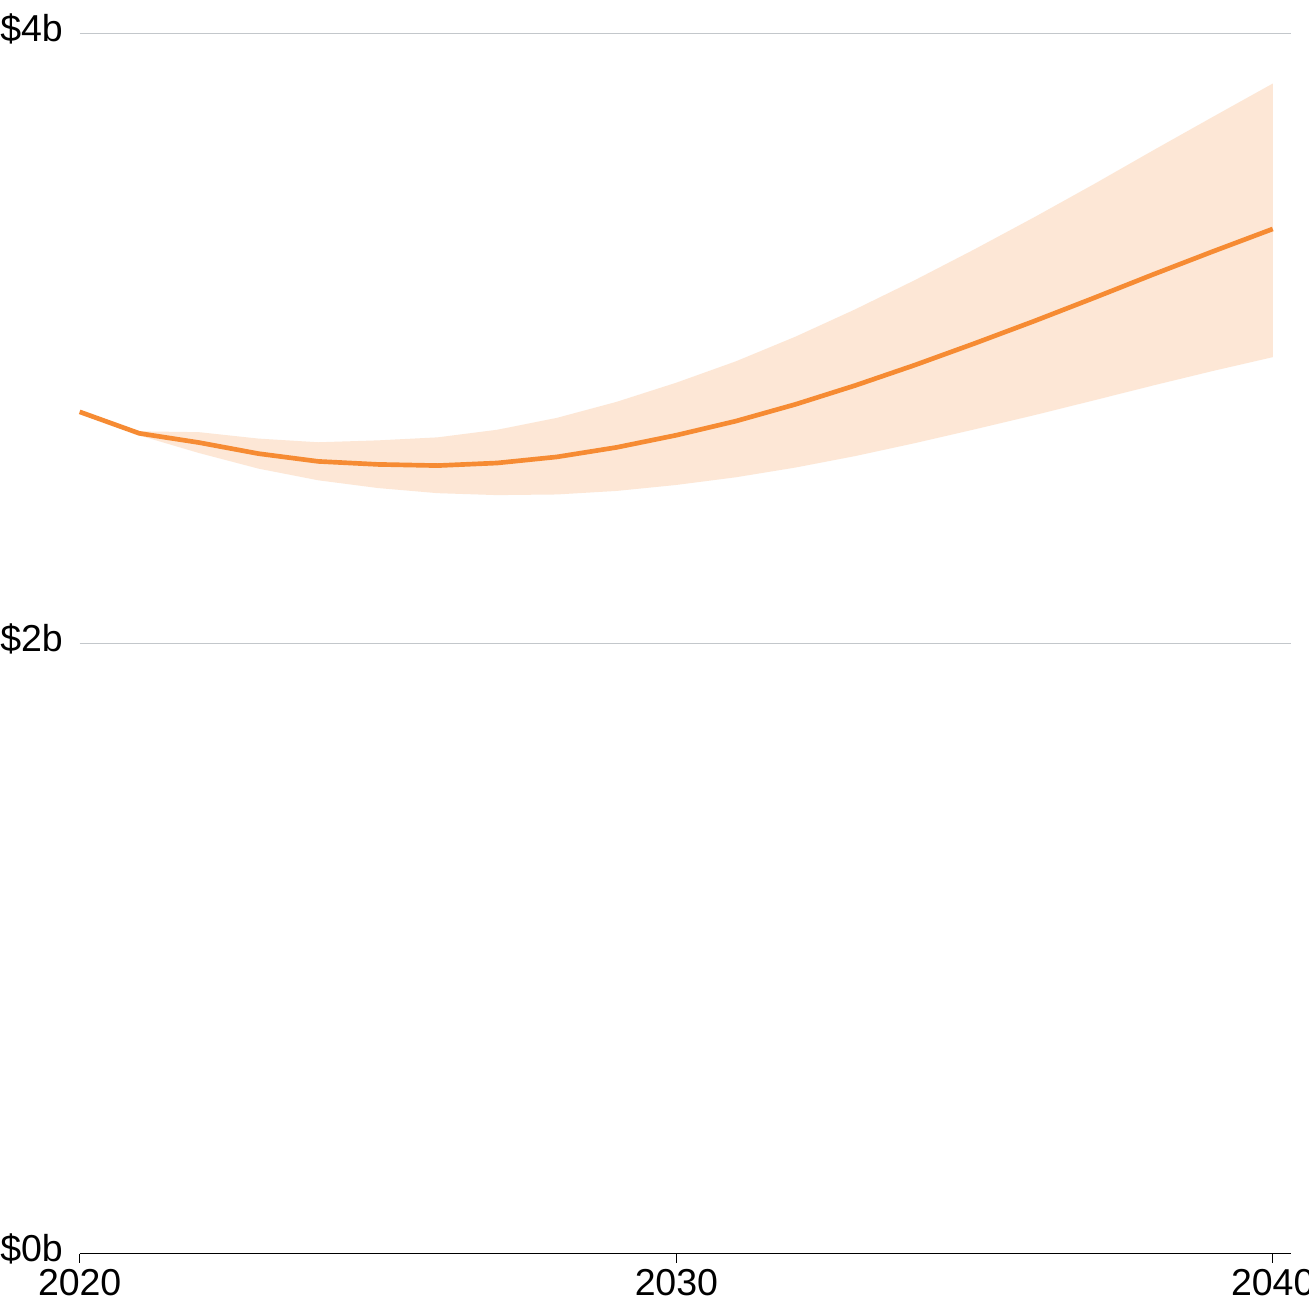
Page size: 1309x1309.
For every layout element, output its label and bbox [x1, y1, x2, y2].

text_box [0, 0, 1309, 1309]
